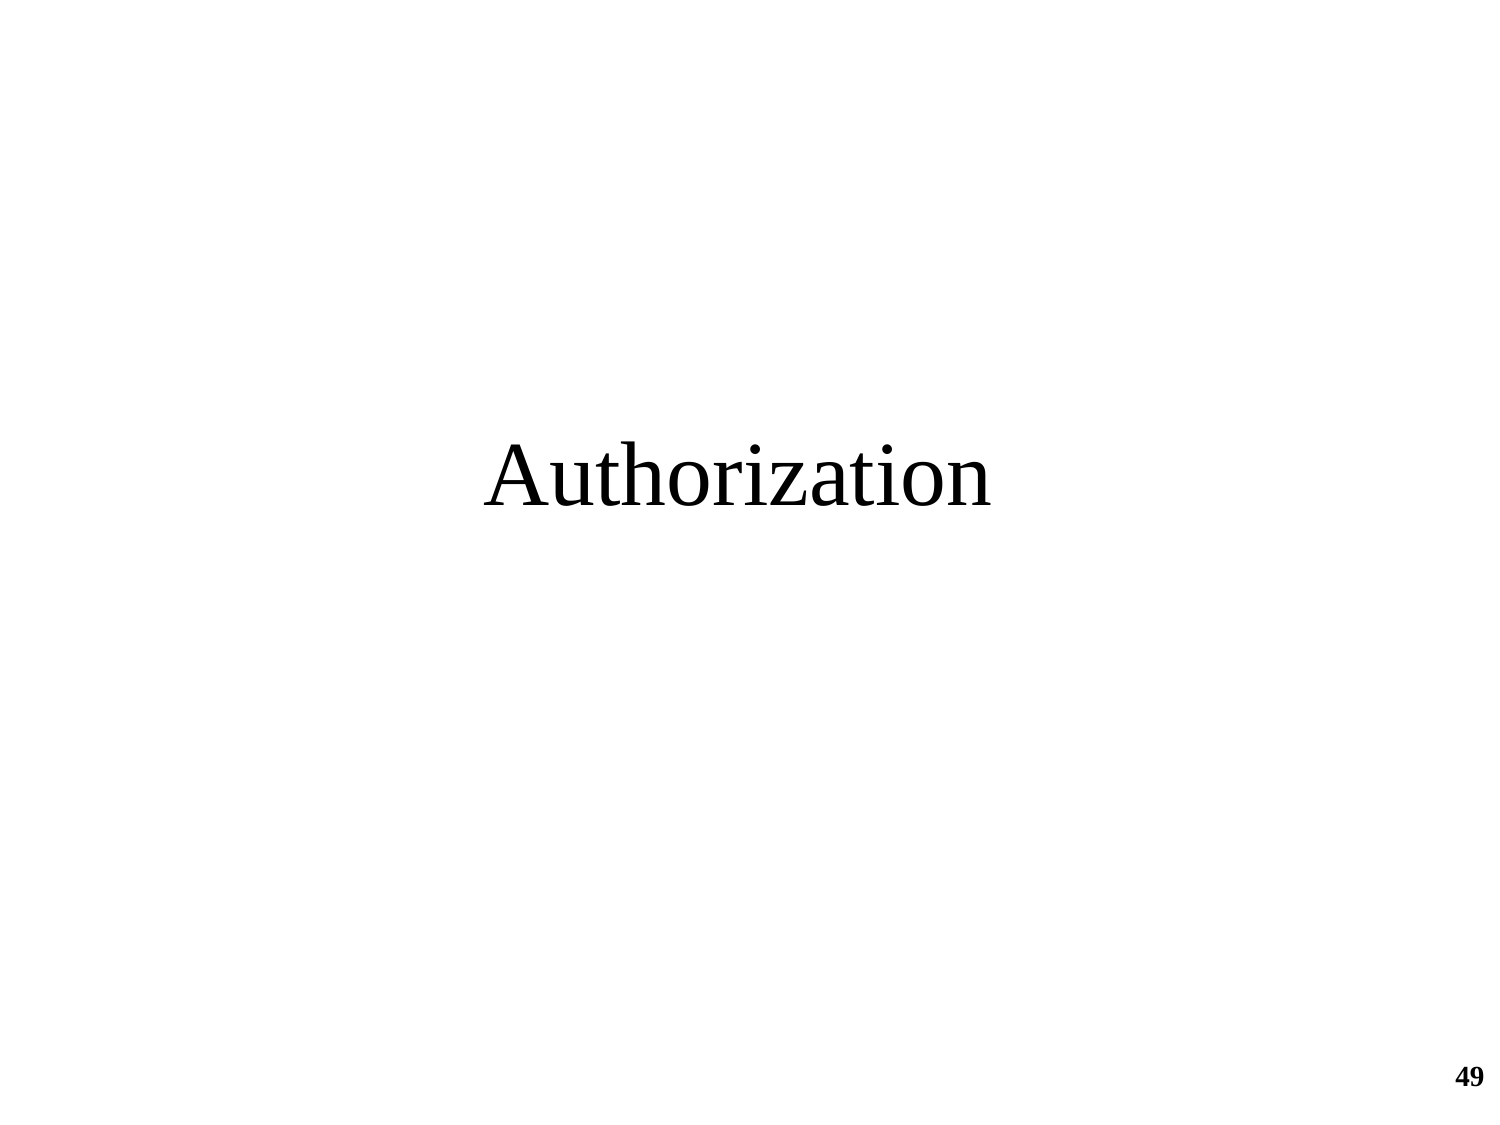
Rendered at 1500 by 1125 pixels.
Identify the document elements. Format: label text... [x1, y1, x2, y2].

title Authorization [112, 375, 1388, 563]
slide_number 49 [1187, 1049, 1500, 1125]
